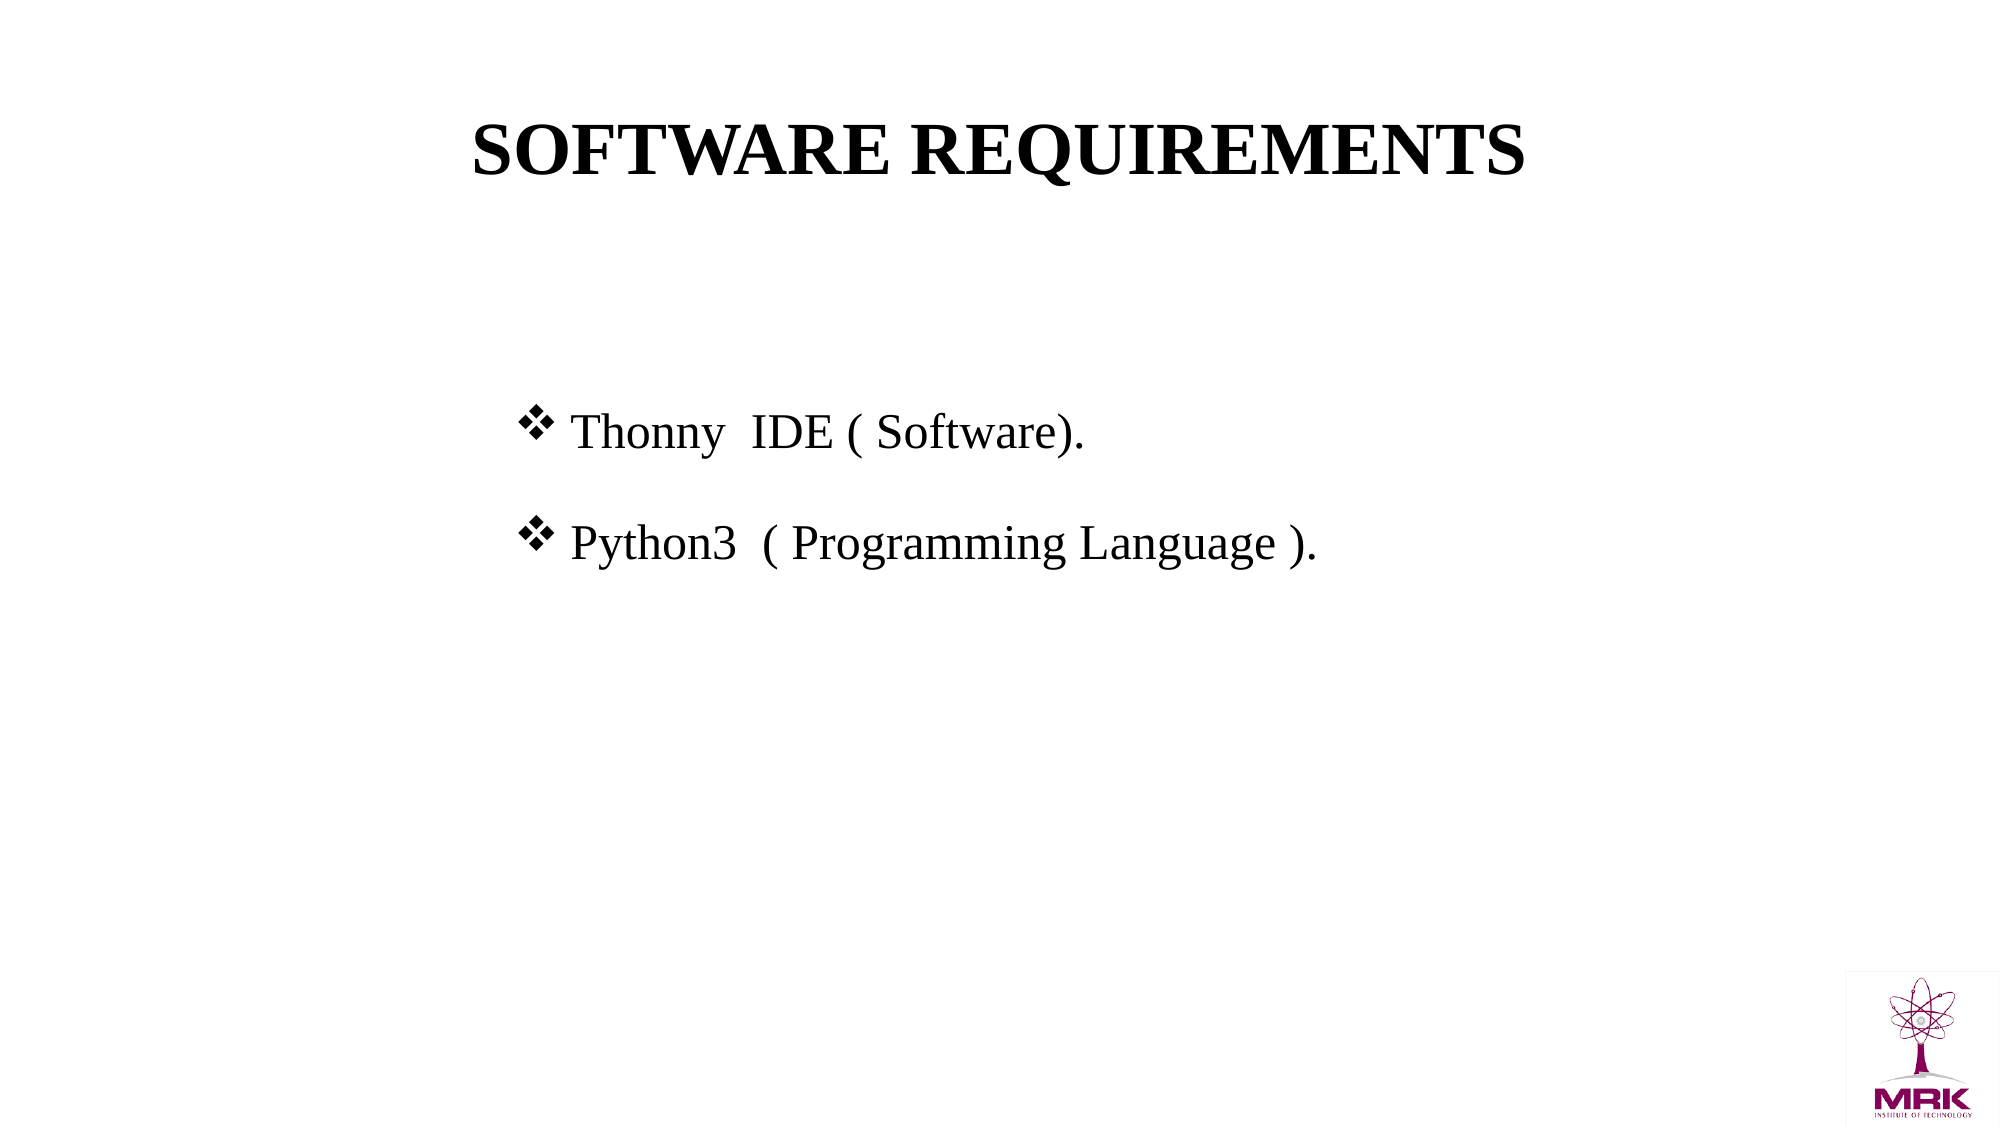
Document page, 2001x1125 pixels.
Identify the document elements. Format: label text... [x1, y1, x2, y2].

list Thonny IDE ( Software). Python3 ( Programming Language ). [480, 361, 1667, 784]
title SOFTWARE REQUIREMENTS [137, 41, 1863, 259]
picture [1845, 971, 2000, 1125]
